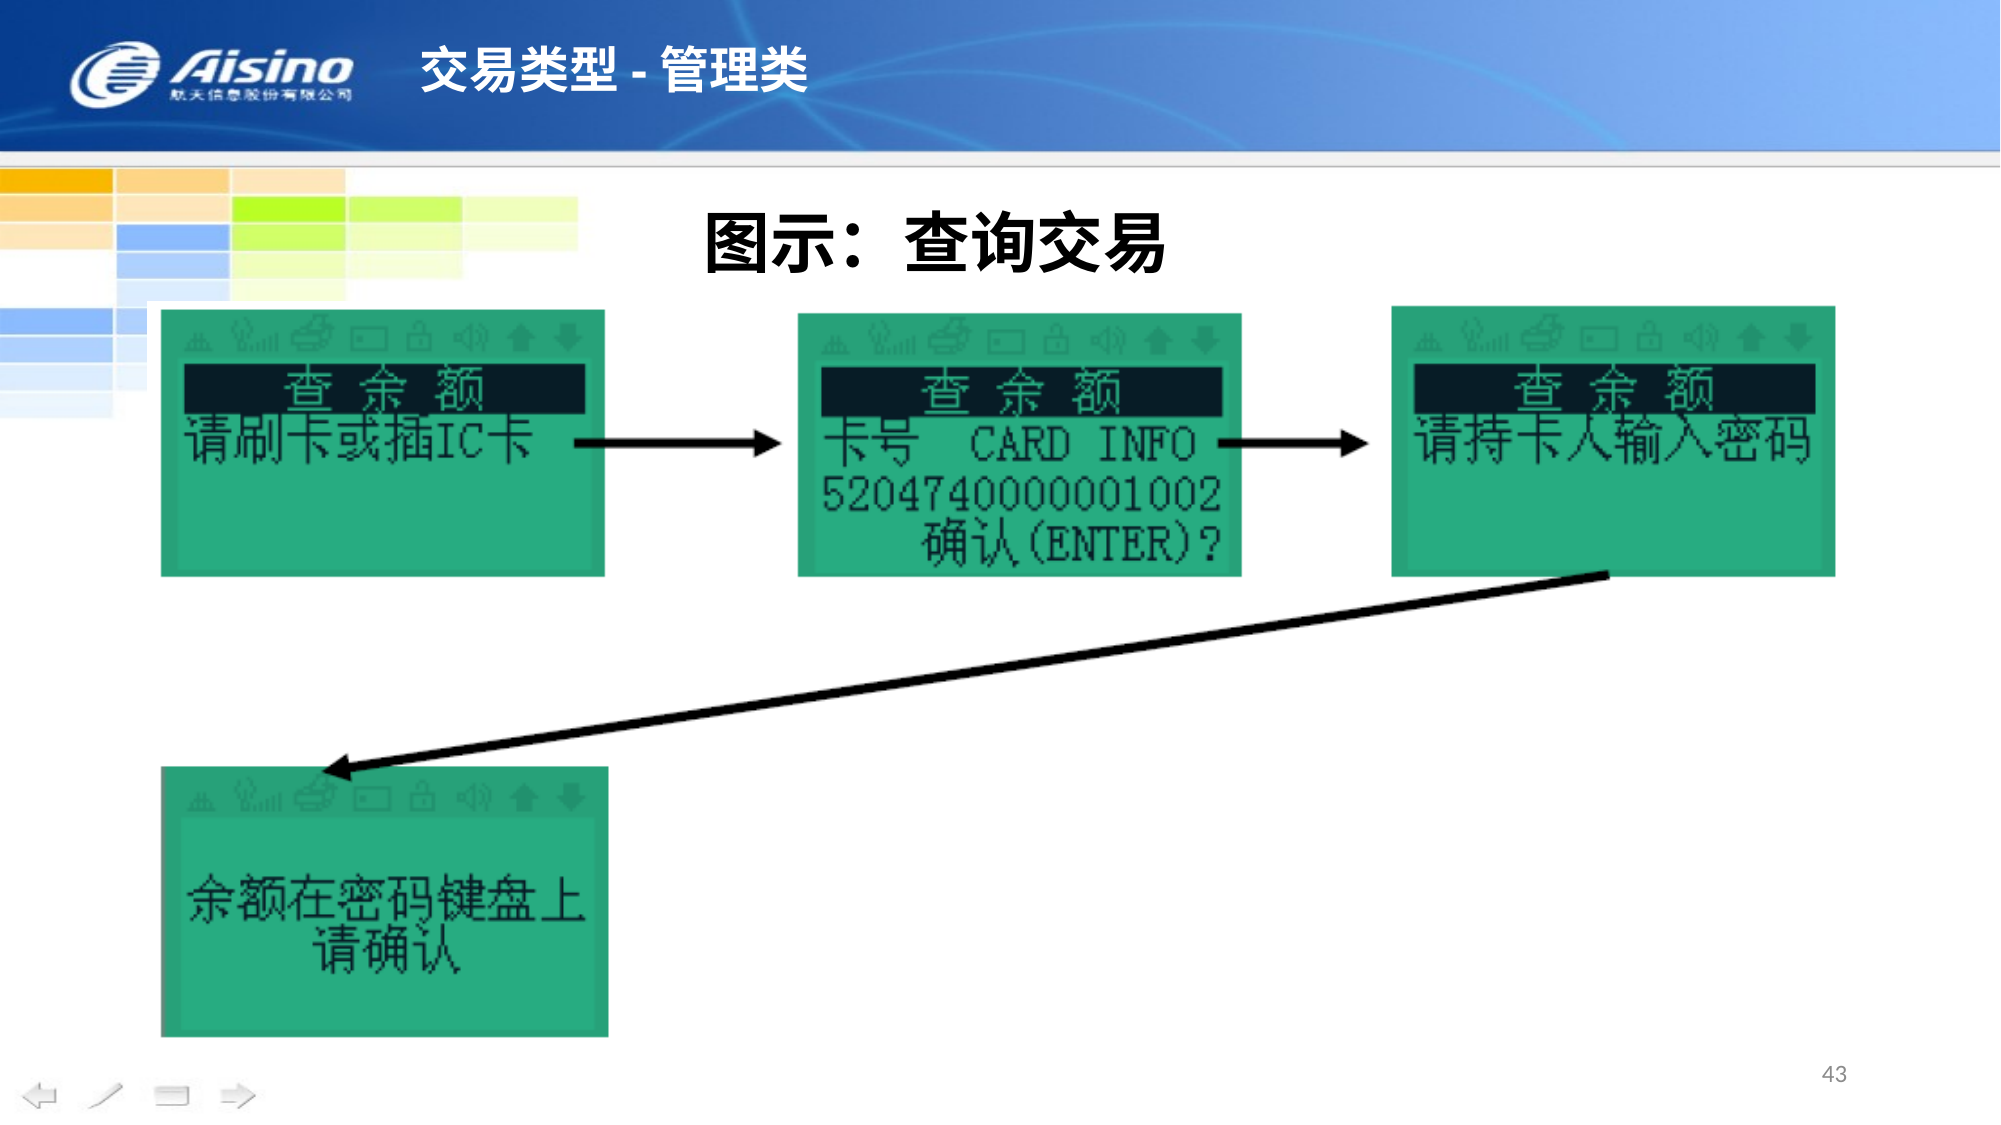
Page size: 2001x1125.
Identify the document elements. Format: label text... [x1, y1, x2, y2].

picture [0, 0, 2001, 1125]
text_box 交易类型-管理类 [404, 30, 937, 106]
text_box 图示：查询交易 [688, 193, 1186, 289]
slide_number 43 [1412, 1042, 1863, 1103]
